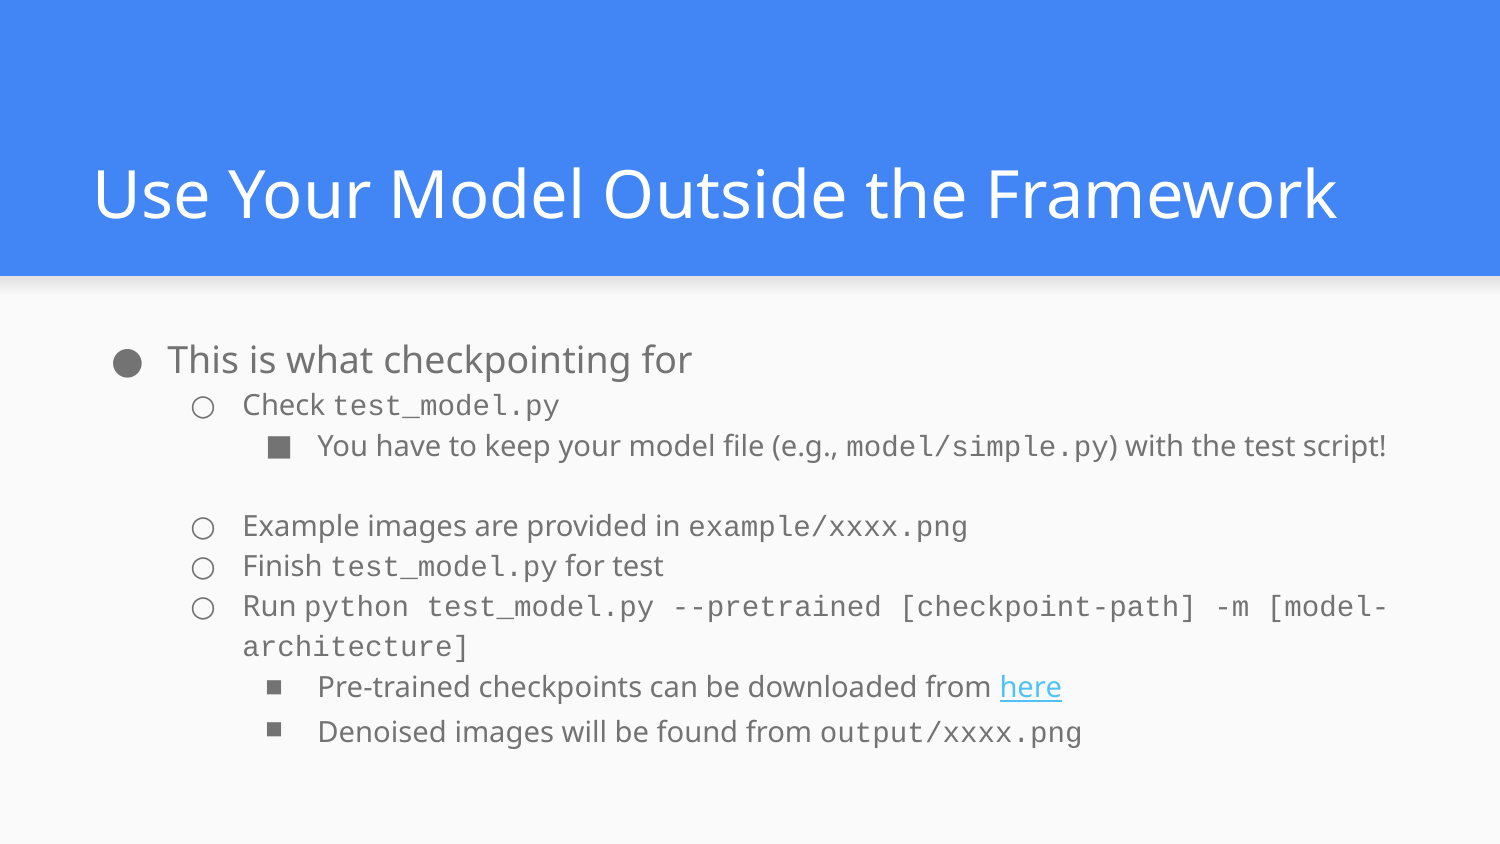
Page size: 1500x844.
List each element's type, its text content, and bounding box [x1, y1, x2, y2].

title Use Your Model Outside the Framework [77, 121, 1427, 248]
list This is what checkpointing for Check test_model.py You have to keep your model file (e.g., model/simple.py) with the test script! Example images are provided in example/xxxx.png Finish test_model.py for test Run python test_model.py --pretrained [checkpoint-path] -m [model-architecture] Pre-trained checkpoints can be downloaded from here Denoised images will be found from output/xxxx.png [77, 314, 1427, 760]
